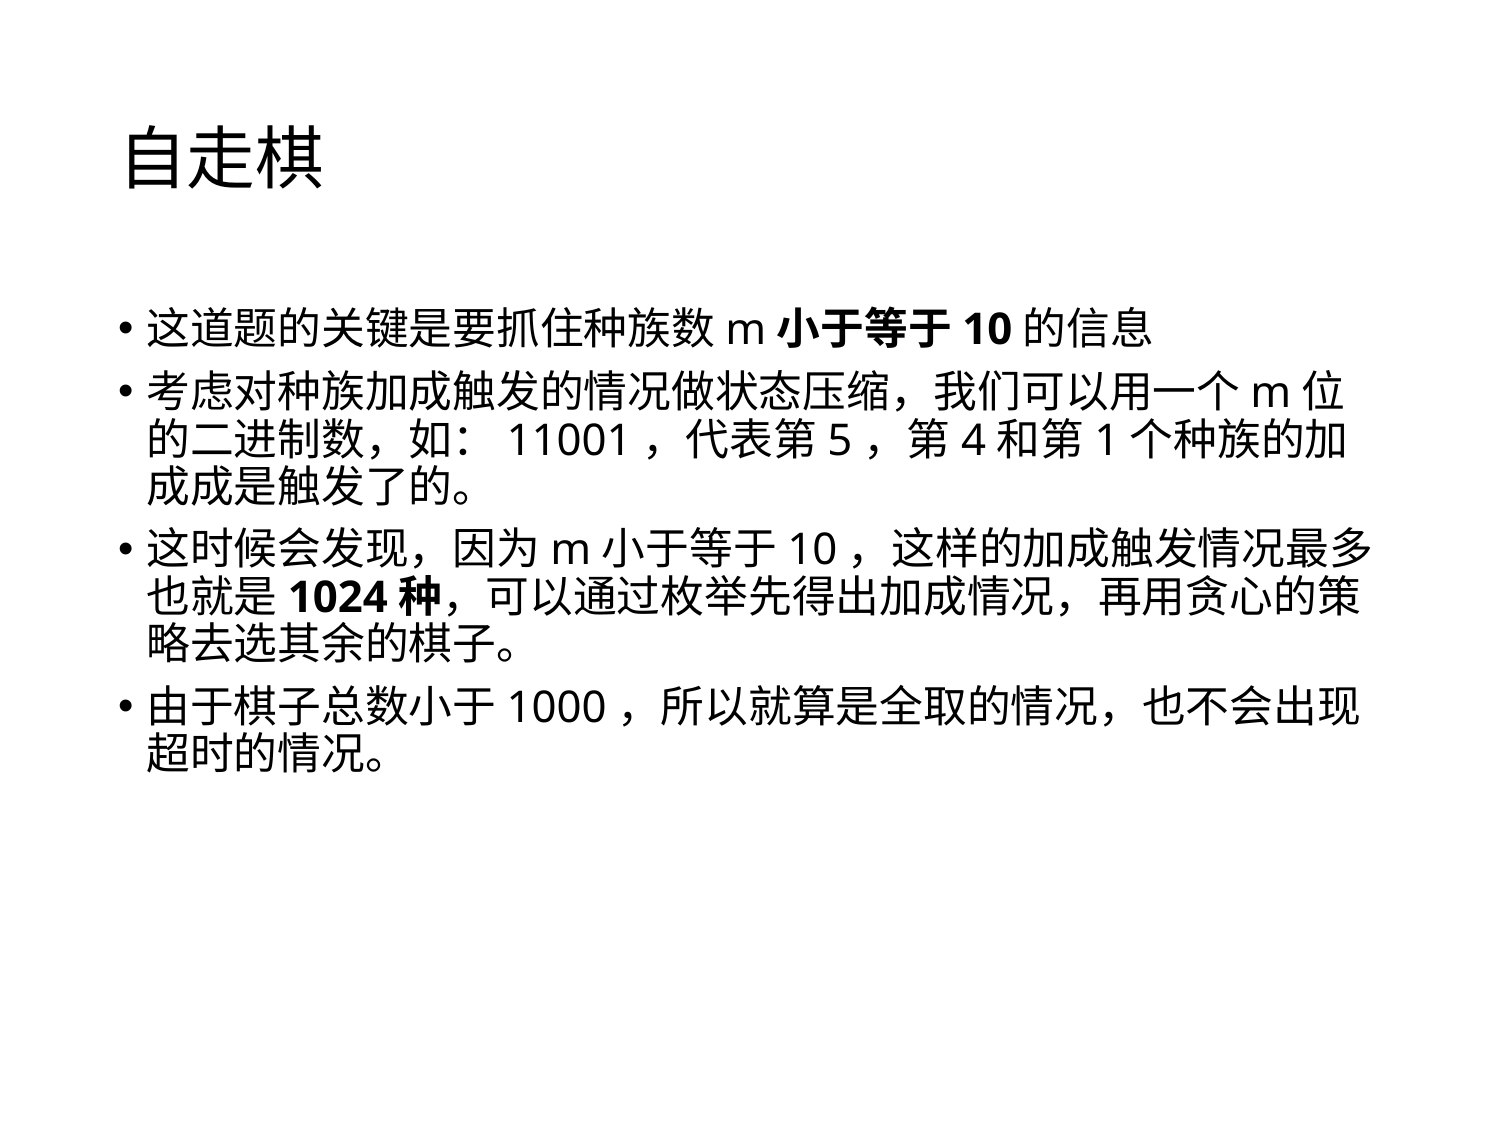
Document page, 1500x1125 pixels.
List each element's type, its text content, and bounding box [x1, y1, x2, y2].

list 这道题的关键是要抓住种族数m小于等于10的信息 考虑对种族加成触发的情况做状态压缩，我们可以用一个m位的二进制数，如：11001，代表第5，第4和第1个种族的加成成是触发了的。 这时候会发现，因为m小于等于10，这样的加成触发情况最多也就是1024种，可以通过枚举先得出加成情况，再用贪心的策略去选其余的棋子。 由于棋子总数小于1000，所以就算是全取的情况，也不会出现超时的情况。 [103, 299, 1397, 1014]
title 自走棋 [103, 52, 1397, 271]
